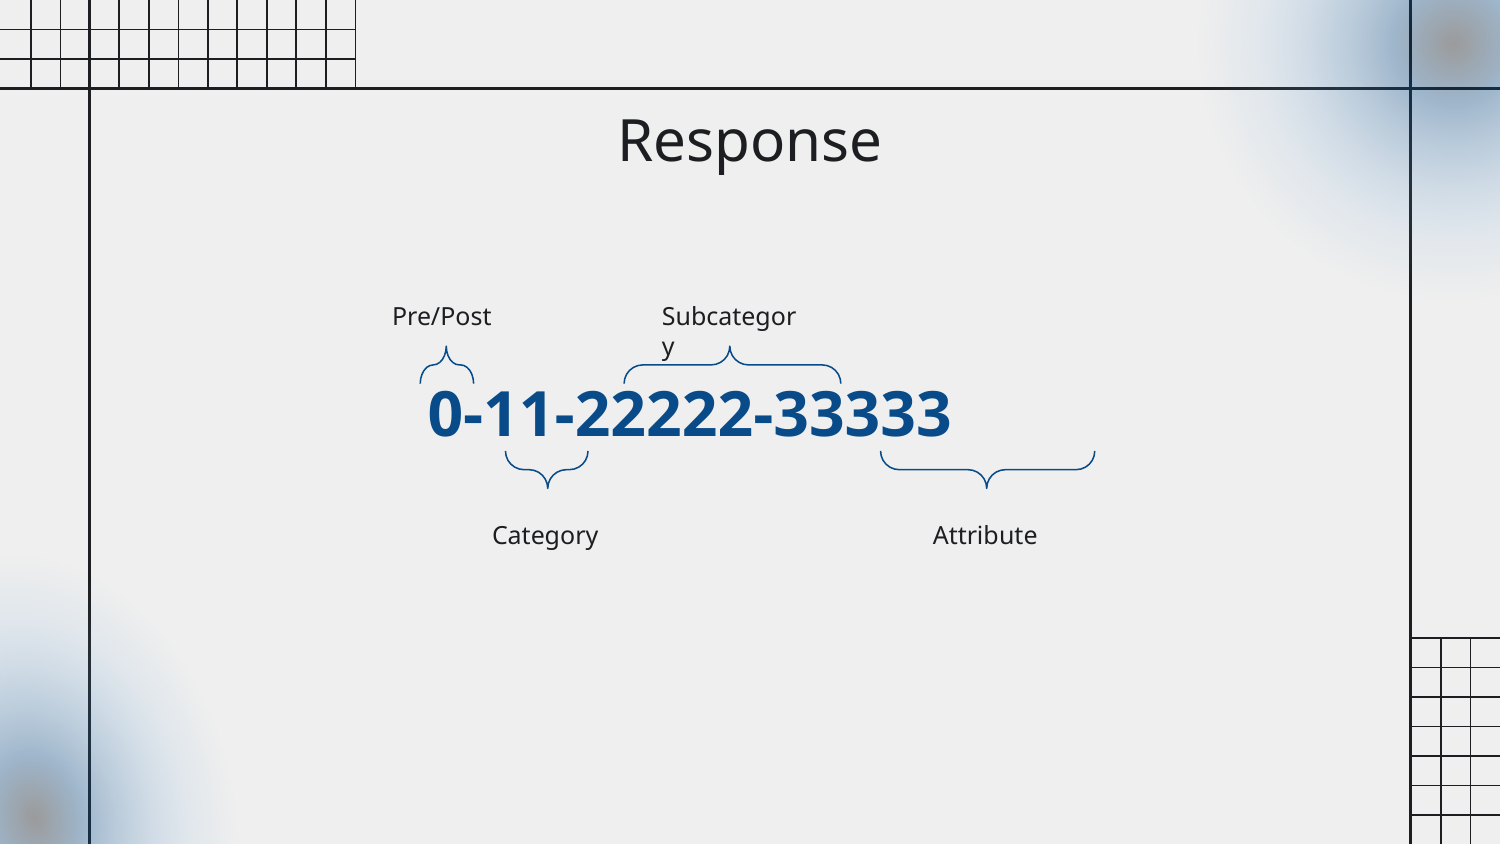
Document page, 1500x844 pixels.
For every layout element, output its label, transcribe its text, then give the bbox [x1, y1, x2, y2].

text_box Category [477, 504, 625, 559]
title Response [118, 88, 1382, 167]
text_box [624, 346, 841, 384]
text_box [880, 450, 1095, 489]
text_box Pre/Post [377, 285, 517, 340]
text_box [505, 450, 589, 489]
text_box [420, 346, 474, 384]
text_box 0-11-22222-33333 [412, 359, 1123, 448]
text_box Attribute [917, 504, 1058, 559]
text_box Subcategory [646, 285, 823, 340]
